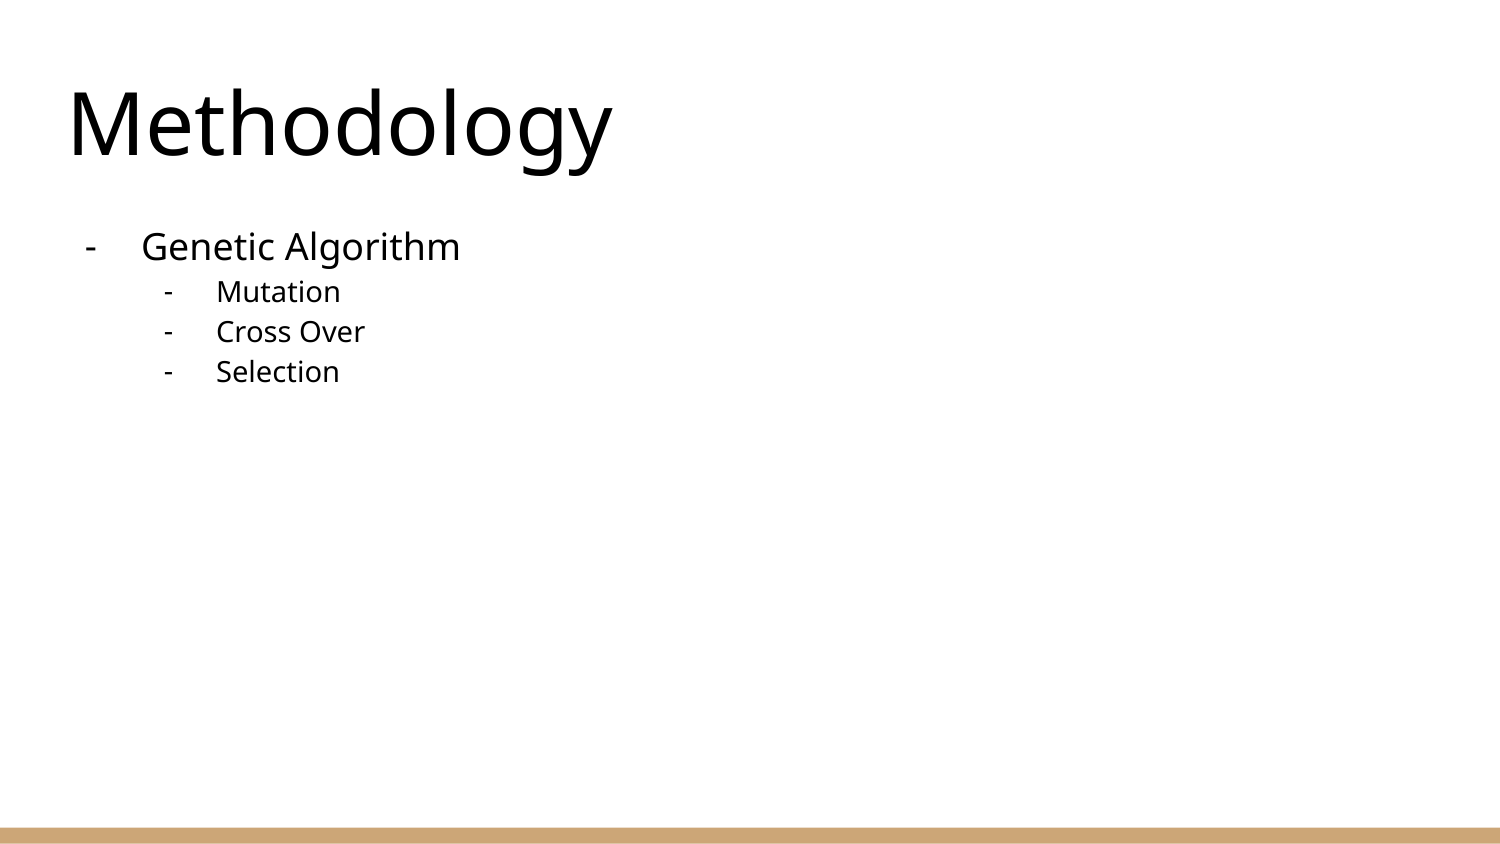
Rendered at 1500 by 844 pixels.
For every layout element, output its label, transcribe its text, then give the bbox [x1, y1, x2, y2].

list Genetic Algorithm Mutation Cross Over Selection [51, 200, 1449, 752]
title Methodology [51, 51, 1449, 189]
